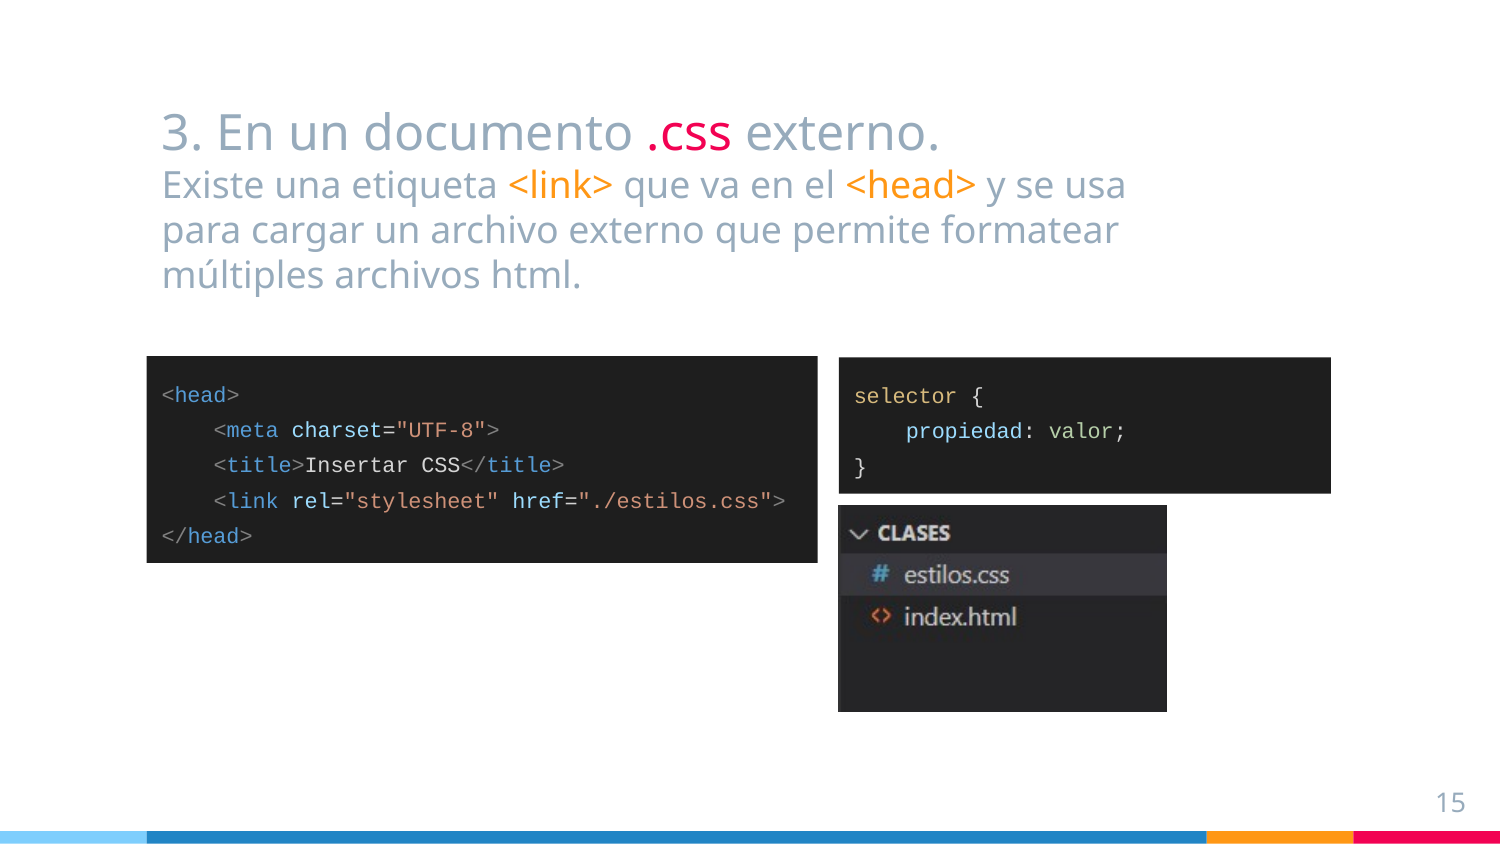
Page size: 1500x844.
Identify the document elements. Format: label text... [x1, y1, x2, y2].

title 3. En un documento .css externo. Existe una etiqueta <link> que va en el <head> y se usa para cargar un archivo externo que permite formatear múltiples archivos html. [146, 85, 1149, 358]
text_box selector { propiedad: valor; } [838, 357, 1331, 494]
text_box <head> <meta charset="UTF-8"> <title>Insertar CSS</title> <link rel="stylesheet" href="./estilos.css"> </head> [146, 356, 818, 563]
picture [838, 505, 1168, 712]
slide_number ‹#› [1391, 770, 1482, 822]
